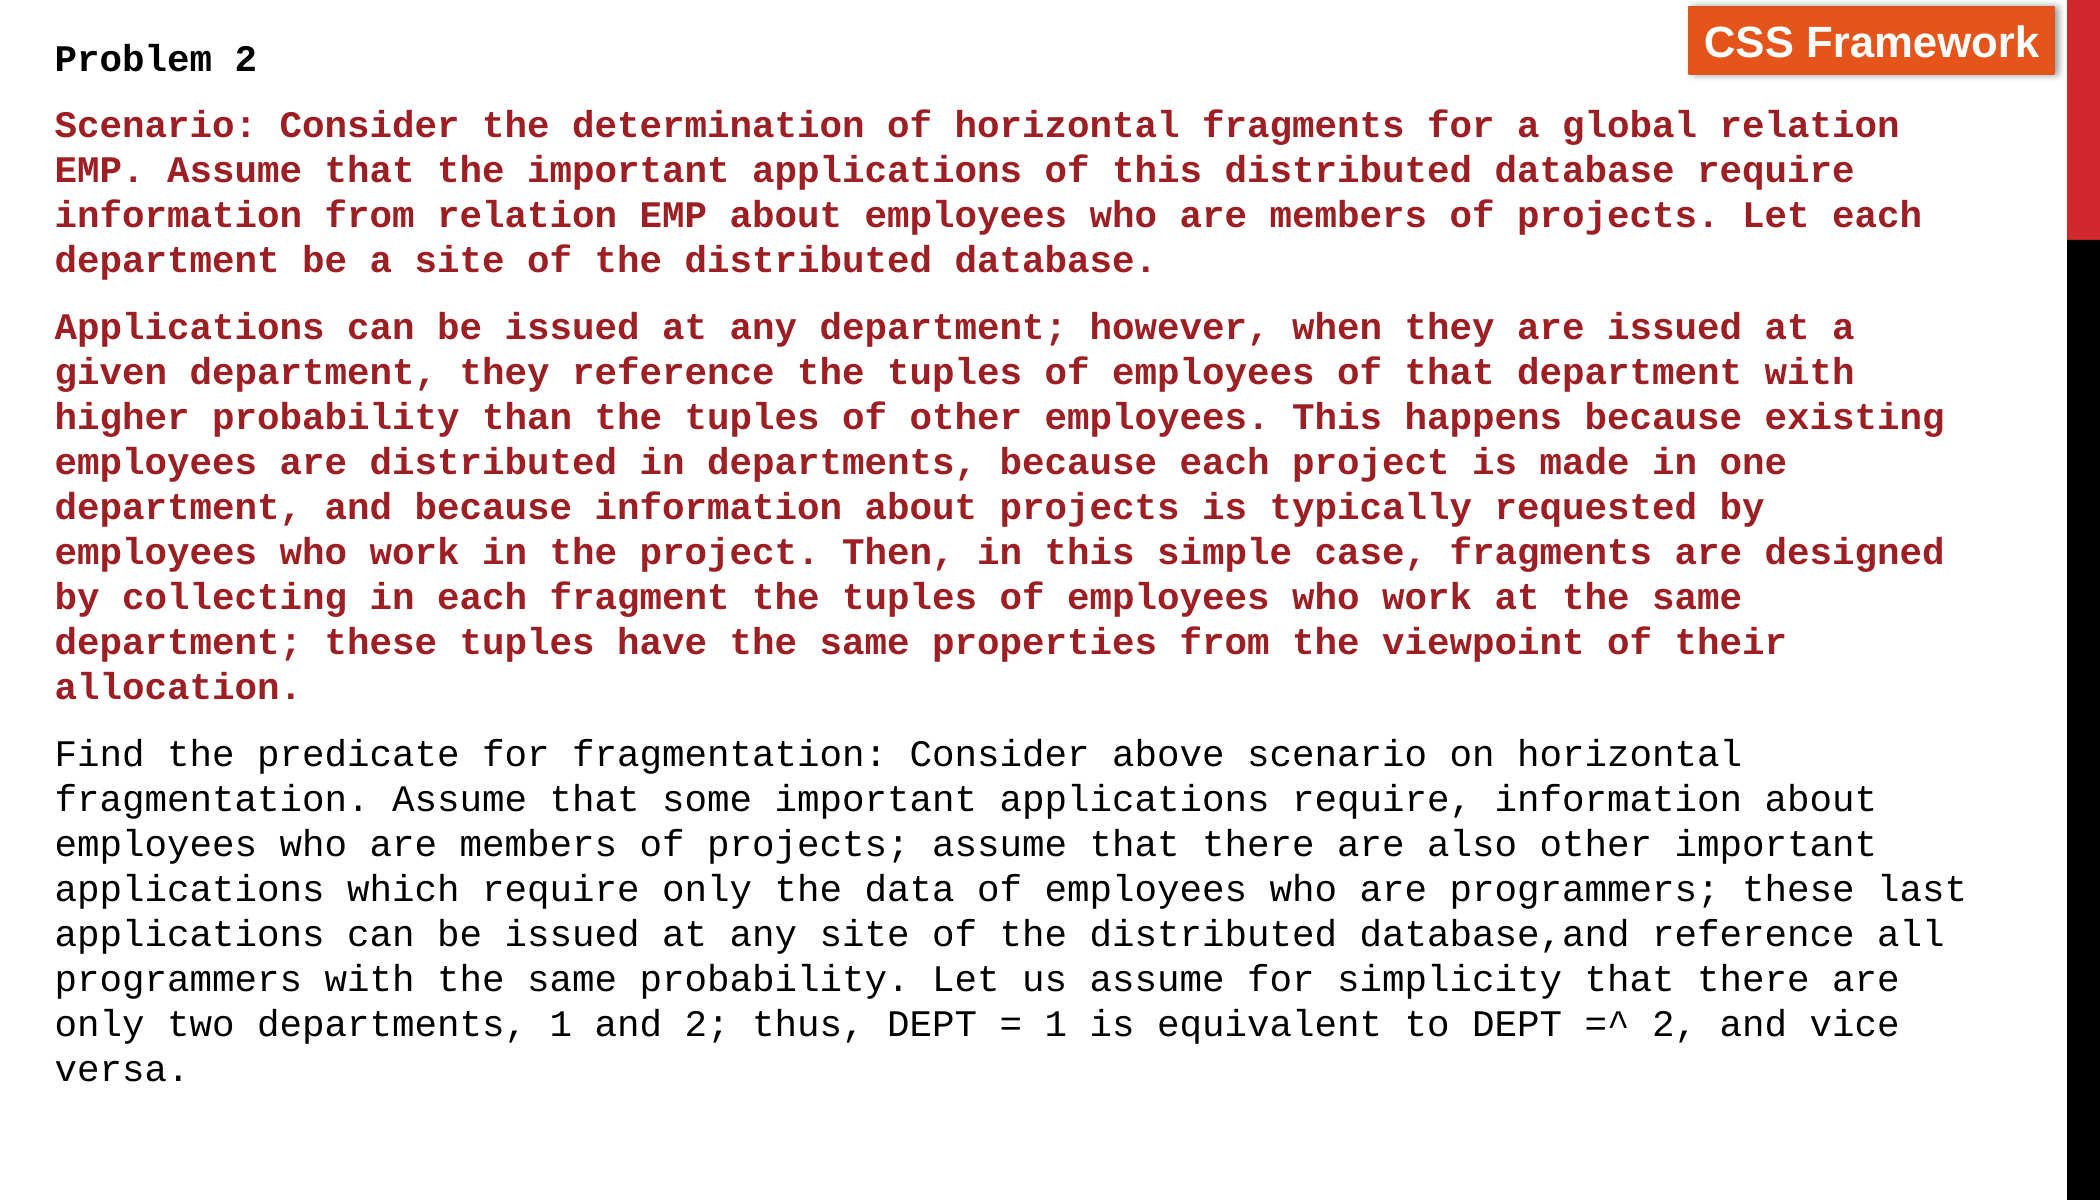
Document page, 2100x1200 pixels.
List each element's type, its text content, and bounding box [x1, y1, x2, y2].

list Problem 2 Scenario: Consider the determination of horizontal fragments for a global relation EMP. Assume that the important applications of this distributed database require information from relation EMP about employees who are members of projects. Let each department be a site of the distributed database. Applications can be issued at any department; however, when they are issued at a given department, they reference the tuples of employees of that department with higher probability than the tuples of other employees. This happens because existing employees are distributed in departments, because each project is made in one department, and because information about projects is typically requested by employees who work in the project. Then, in this simple case, fragments are designed by collecting in each fragment the tuples of employees who work at the same department; these tuples have the same properties from the viewpoint of their allocation. Find the predicate for fragmentation: Consider above scenario on horizontal fragmentation. Assume that some important applications require, information about employees who are members of projects; assume that there are also other important applications which require only the data of employees who are programmers; these last applications can be issued at any site of the distributed database,and reference all programmers with the same probability. Let us assume for simplicity that there are only two departments, 1 and 2; thus, DEPT = 1 is equivalent to DEPT =^ 2, and vice versa. [37, 24, 2000, 1138]
